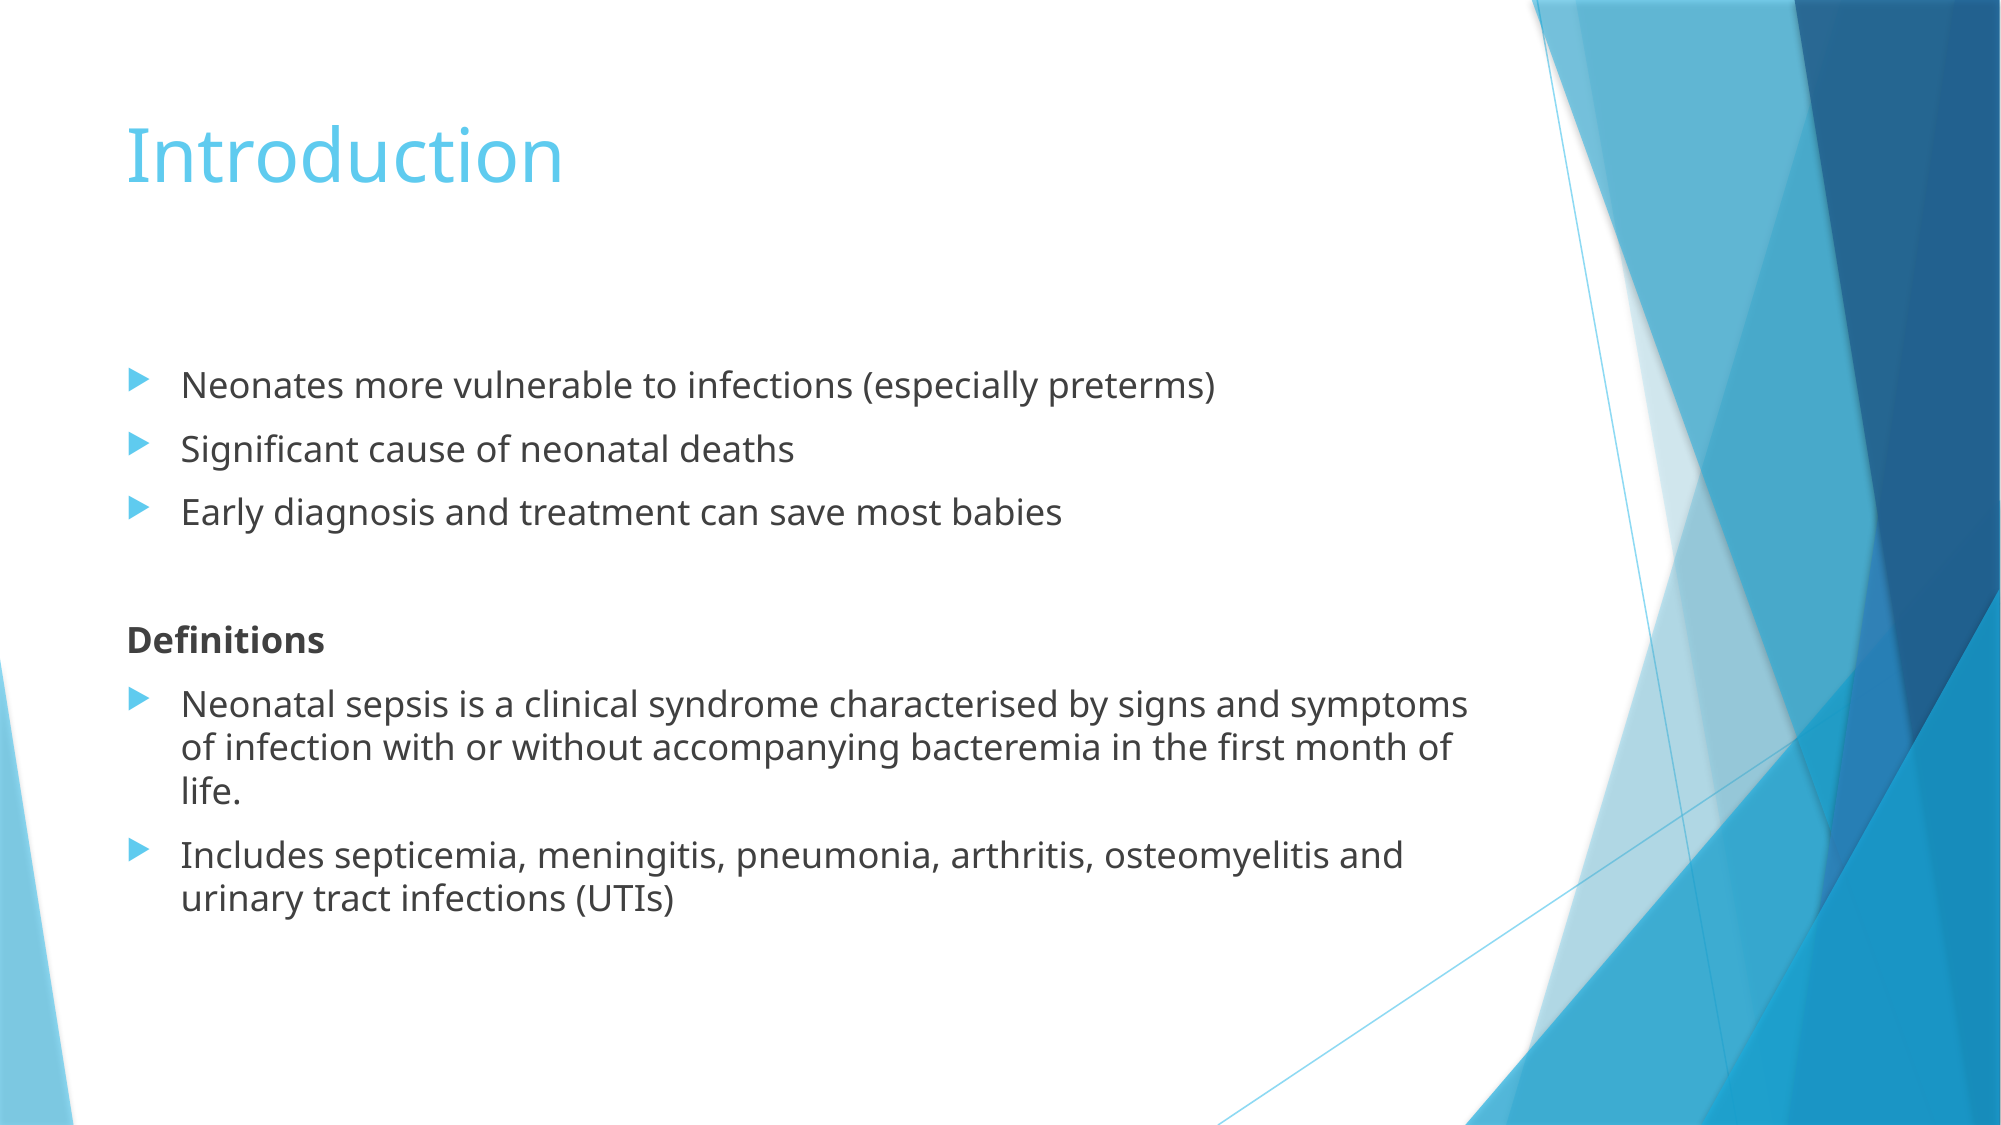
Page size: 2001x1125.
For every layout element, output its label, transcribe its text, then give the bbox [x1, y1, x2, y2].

title Introduction [111, 99, 1522, 317]
list Neonates more vulnerable to infections (especially preterms) Significant cause of neonatal deaths Early diagnosis and treatment can save most babies Definitions Neonatal sepsis is a clinical syndrome characterised by signs and symptoms of infection with or without accompanying bacteremia in the first month of life. Includes septicemia, meningitis, pneumonia, arthritis, osteomyelitis and urinary tract infections (UTIs) [111, 354, 1522, 992]
